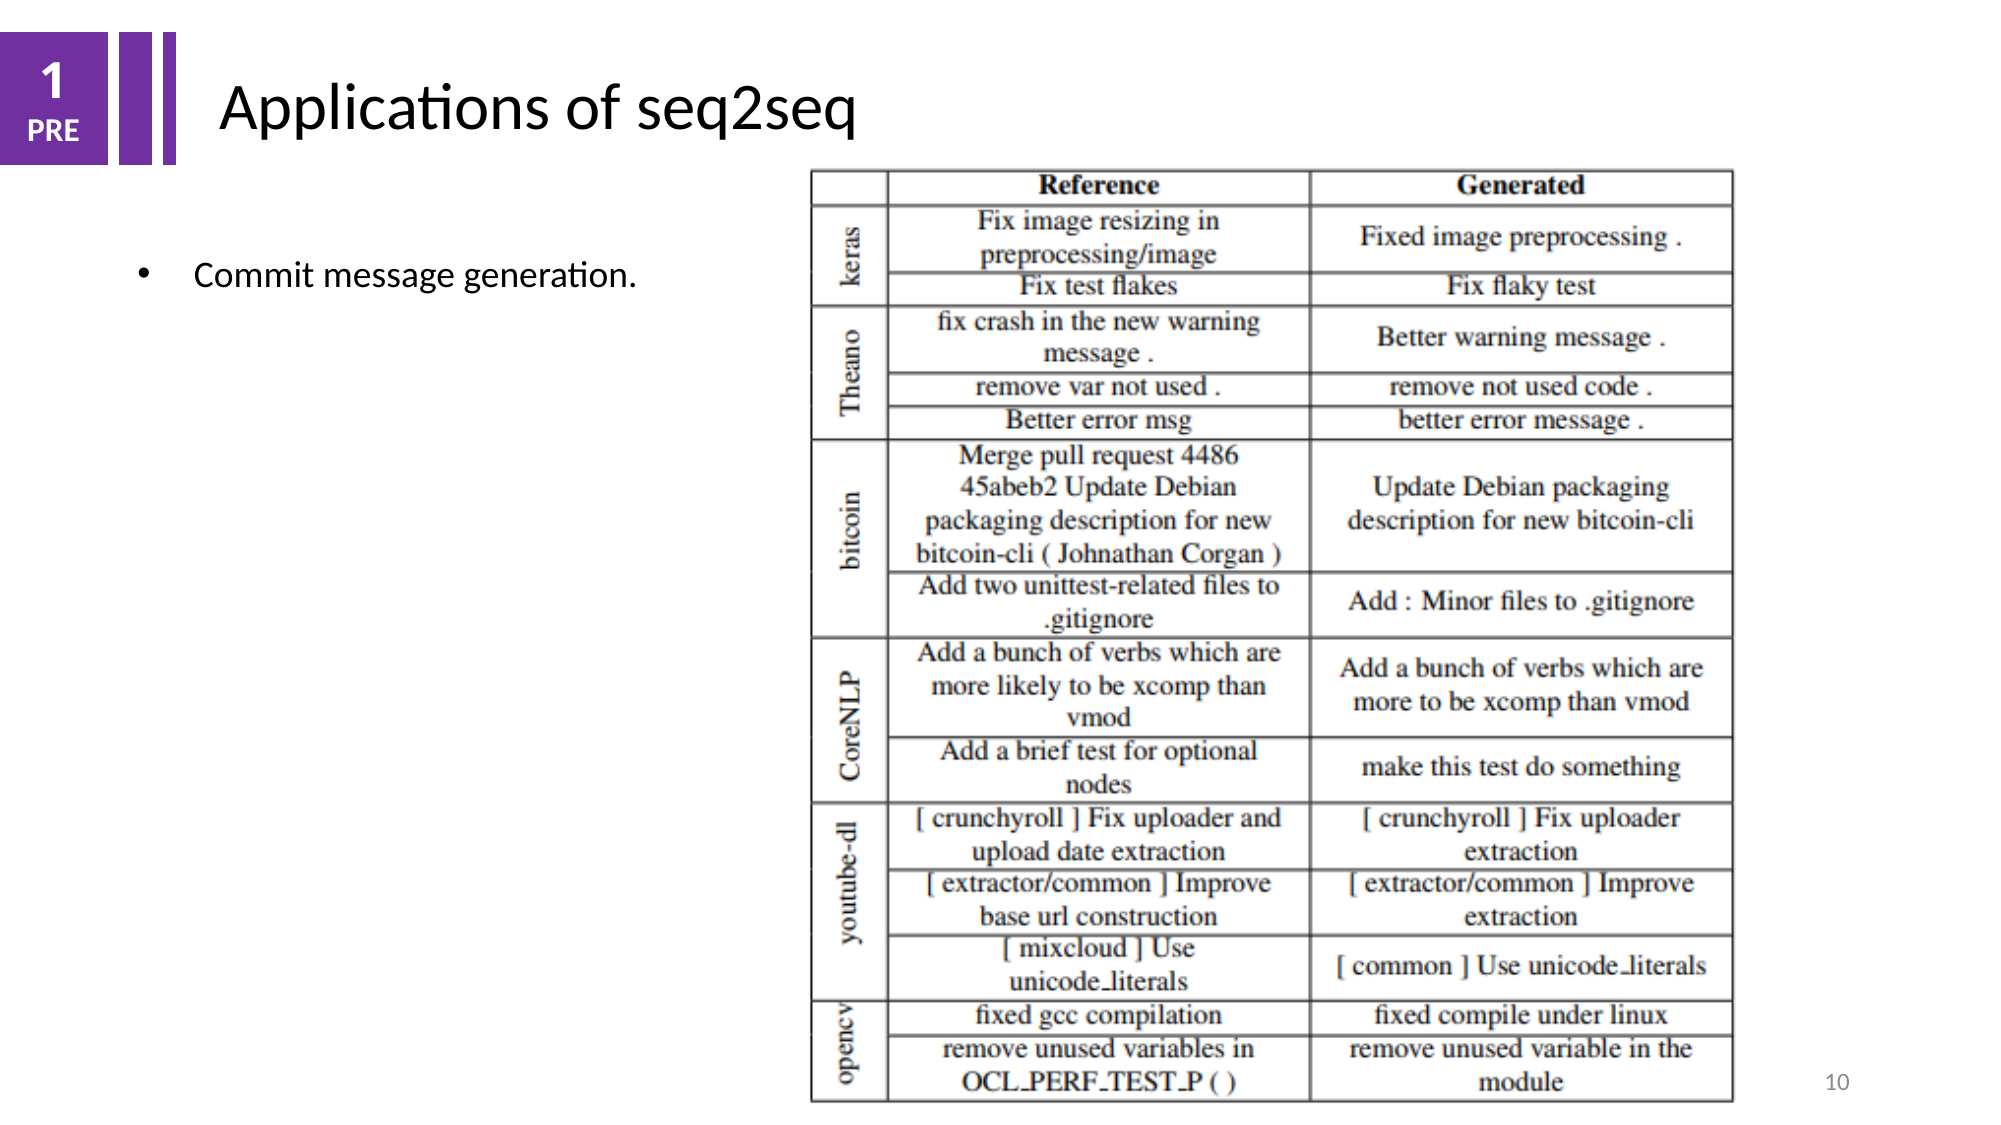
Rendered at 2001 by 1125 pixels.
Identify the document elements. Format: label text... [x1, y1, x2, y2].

slide_number 10 [1740, 1050, 1865, 1111]
text_box 1 PRE [0, 32, 108, 165]
text_box [119, 32, 152, 165]
text_box Applications of seq2seq [204, 55, 1124, 151]
picture [805, 159, 1740, 1111]
text_box Commit message generation. [122, 219, 654, 303]
text_box [163, 32, 176, 165]
